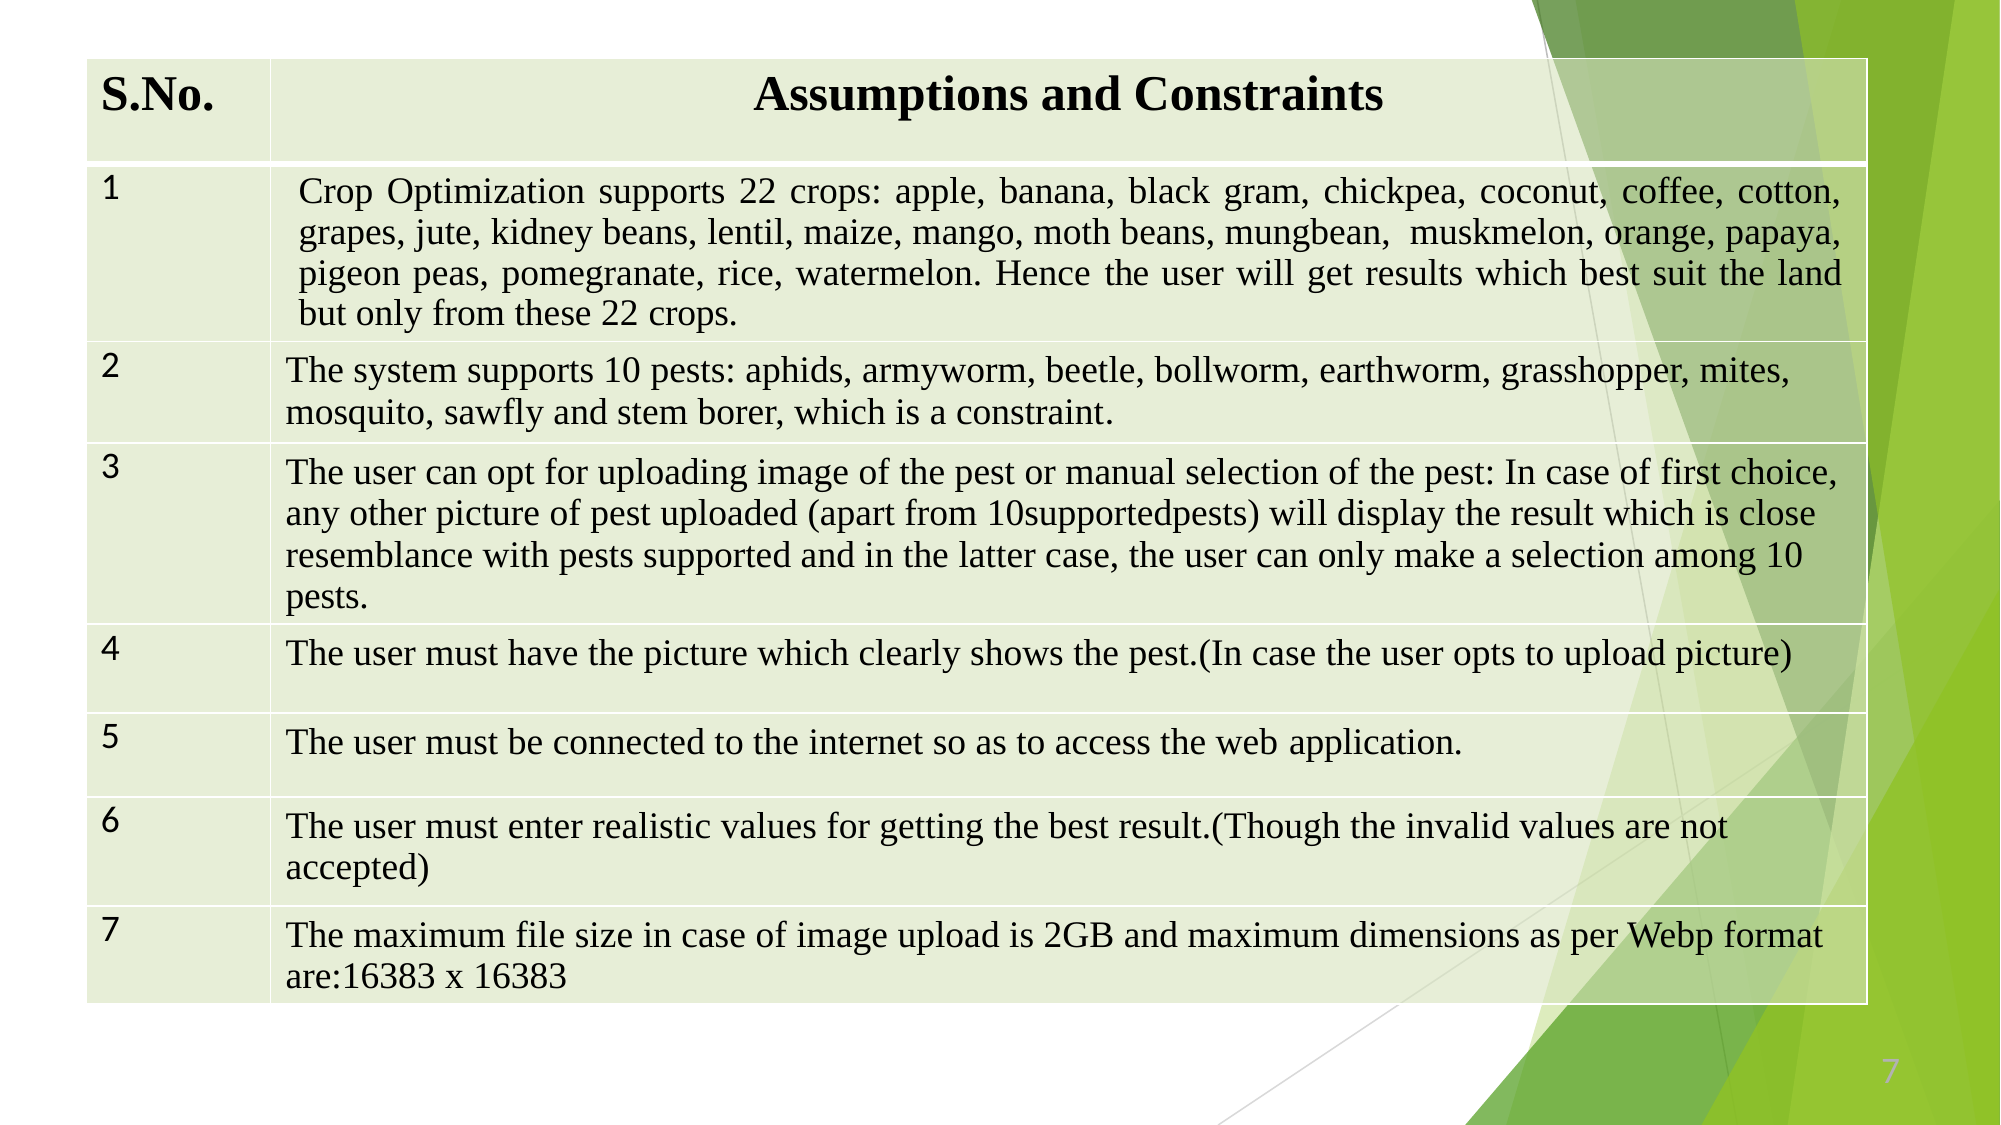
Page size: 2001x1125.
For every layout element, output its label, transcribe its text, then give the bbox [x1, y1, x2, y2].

table_cell The system supports 10 pests: aphids, armyworm, beetle, bollworm, earthworm, grasshopper, mites, mosquito, sawfly and stem borer, which is a constraint. [271, 342, 1866, 442]
table_cell The user must have the picture which clearly shows the pest.(In case the user opts to upload picture) [271, 625, 1866, 712]
slide_number 7 [1440, 1046, 1900, 1103]
table_cell 4 [87, 625, 270, 712]
table_header S.No. [87, 59, 270, 161]
table_cell 1 [87, 167, 270, 341]
table_cell Crop Optimization supports 22 crops: apple, banana, black gram, chickpea, coconut, coffee, cotton, grapes, jute, kidney beans, lentil, maize, mango, moth beans, mungbean, muskmelon, orange, papaya, pigeon peas, pomegranate, rice, watermelon. Hence the user will get results which best suit the land but only from these 22 crops. [271, 167, 1866, 341]
table_cell The user must be connected to the internet so as to access the web application. [271, 714, 1866, 796]
table_cell The user can opt for uploading image of the pest or manual selection of the pest: In case of first choice, any other picture of pest uploaded (apart from 10supportedpests) will display the result which is close resemblance with pests supported and in the latter case, the user can only make a selection among 10 pests. [271, 444, 1866, 623]
table_cell 3 [87, 444, 270, 623]
table_cell The maximum file size in case of image upload is 2GB and maximum dimensions as per Webp format are:16383 x 16383 [271, 907, 1866, 1003]
table_cell 2 [87, 342, 270, 442]
table_header Assumptions and Constraints [271, 59, 1866, 161]
table_cell 6 [87, 798, 270, 905]
table_cell The user must enter realistic values for getting the best result.(Though the invalid values are not accepted) [271, 798, 1866, 905]
table_cell 7 [87, 907, 270, 1003]
table_cell 5 [87, 714, 270, 796]
